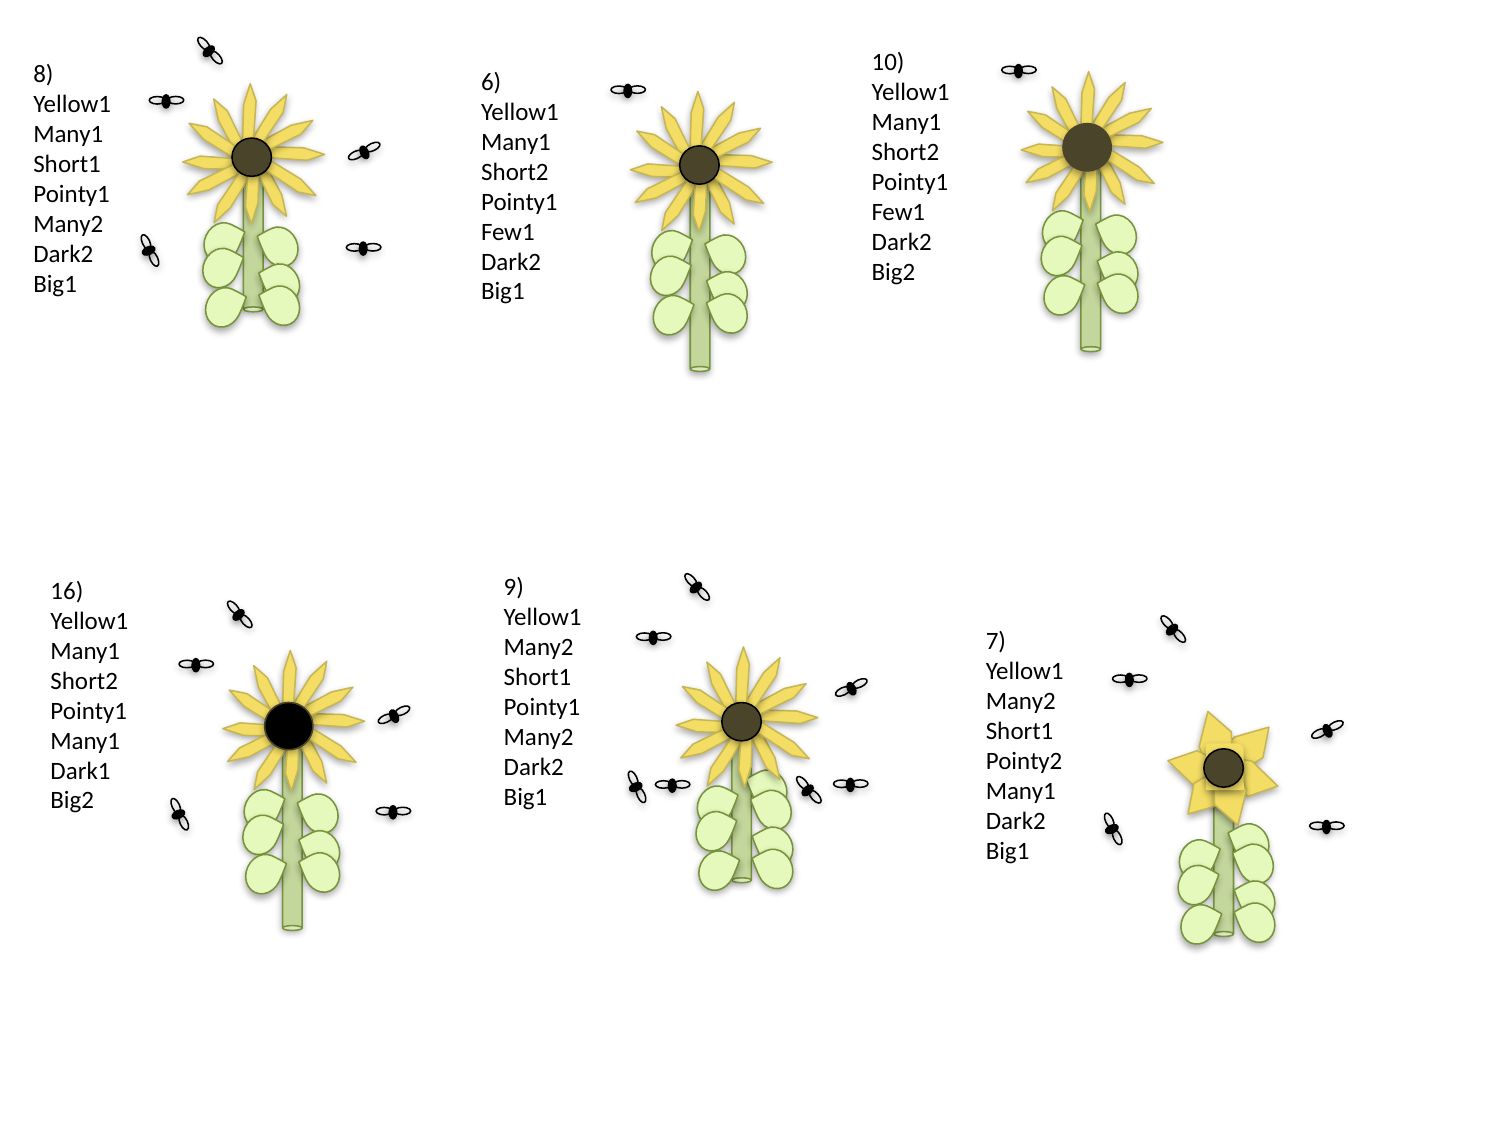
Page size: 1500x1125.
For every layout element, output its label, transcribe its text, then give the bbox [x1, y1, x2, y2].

text_box [705, 293, 748, 334]
text_box [731, 816, 753, 884]
text_box [1233, 880, 1276, 912]
text_box [1177, 864, 1220, 906]
text_box [1094, 224, 1138, 253]
text_box [689, 244, 711, 373]
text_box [1021, 71, 1163, 216]
text_box [1233, 902, 1276, 944]
text_box [698, 850, 741, 891]
text_box [244, 853, 288, 895]
text_box 10) Yellow1 Many1 Short2 Pointy1 Few1 Dark2 Big2 [856, 38, 965, 293]
text_box [1213, 855, 1235, 938]
text_box 16) Yellow1 Many1 Short2 Pointy1 Many1 Dark1 Big2 [35, 567, 144, 822]
text_box 8) Yellow1 Many1 Short1 Pointy1 Many2 Dark2 Big1 [18, 50, 127, 305]
text_box [1043, 274, 1086, 316]
text_box [705, 271, 749, 303]
text_box [259, 277, 301, 294]
text_box [704, 244, 747, 273]
text_box 9) Yellow1 Many2 Short1 Pointy1 Many2 Dark2 Big1 [488, 563, 597, 818]
text_box [1040, 235, 1083, 276]
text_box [629, 570, 870, 809]
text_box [141, 33, 383, 269]
text_box [695, 816, 738, 852]
text_box [751, 848, 794, 890]
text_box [171, 597, 412, 833]
text_box 6) Yellow1 Many1 Short2 Pointy1 Few1 Dark2 Big1 [466, 58, 574, 313]
text_box [281, 840, 303, 932]
text_box [204, 287, 248, 328]
text_box [298, 840, 341, 860]
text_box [1105, 612, 1346, 847]
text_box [630, 91, 772, 236]
text_box 7) Yellow1 Many2 Short1 Pointy2 Many1 Dark2 Big1 [970, 617, 1079, 872]
text_box [1080, 224, 1102, 353]
text_box [649, 255, 692, 296]
text_box [258, 285, 301, 327]
text_box [1180, 904, 1223, 945]
text_box [203, 277, 237, 288]
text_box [610, 84, 646, 98]
text_box [1096, 251, 1139, 282]
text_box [1001, 64, 1037, 78]
text_box [1041, 224, 1083, 242]
text_box [1232, 855, 1275, 883]
text_box [756, 816, 792, 828]
text_box [298, 852, 341, 893]
text_box [650, 244, 692, 262]
text_box [1178, 855, 1219, 871]
text_box [1096, 273, 1139, 315]
text_box [652, 294, 695, 336]
text_box [242, 840, 279, 855]
text_box [751, 826, 794, 857]
text_box [242, 277, 258, 308]
